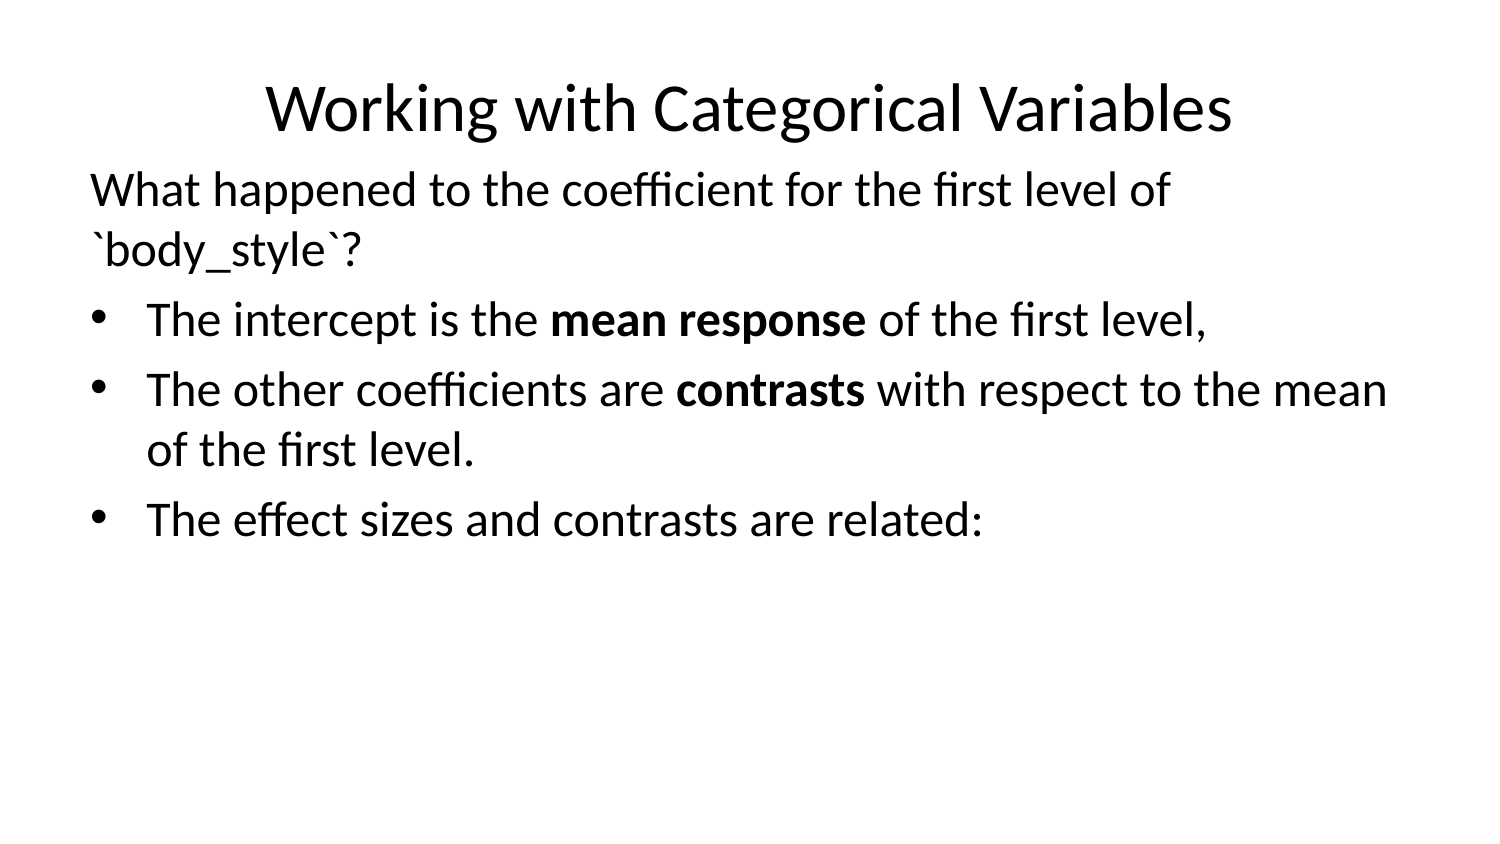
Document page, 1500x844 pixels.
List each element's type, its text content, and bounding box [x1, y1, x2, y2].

title Working with Categorical Variables [75, 33, 1425, 175]
